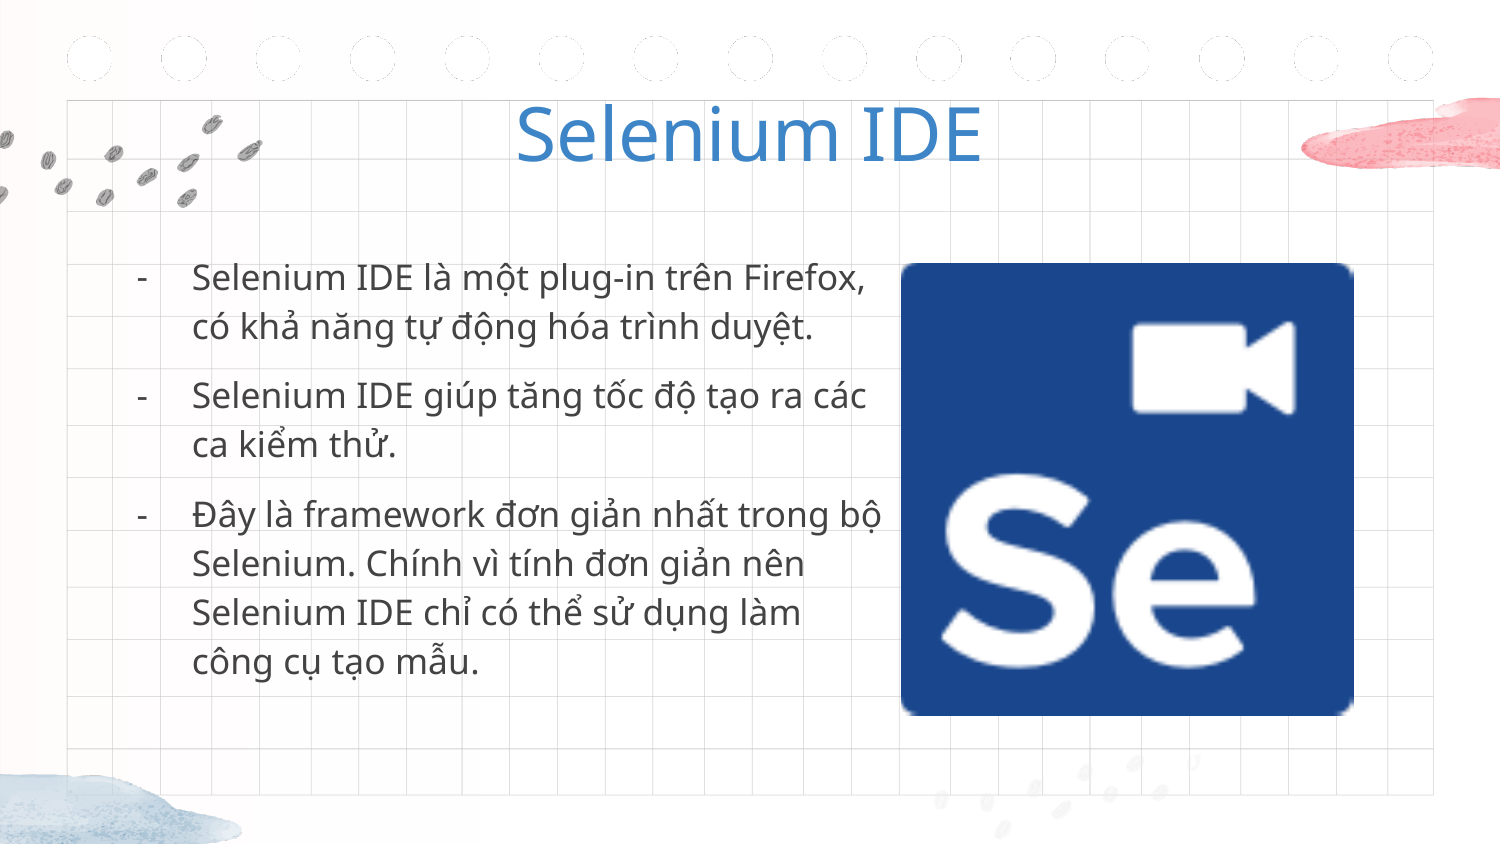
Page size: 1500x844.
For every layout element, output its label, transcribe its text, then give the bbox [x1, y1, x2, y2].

subtitle Selenium IDE là một plug-in trên Firefox, có khả năng tự động hóa trình duyệt. Selenium IDE giúp tăng tốc độ tạo ra các ca kiểm thử. Đây là framework đơn giản nhất trong bộ Selenium. Chính vì tính đơn giản nên Selenium IDE chỉ có thể sử dụng làm công cụ tạo mẫu. [101, 233, 902, 746]
picture [0, 0, 1500, 844]
title Selenium IDE [117, 72, 1383, 190]
